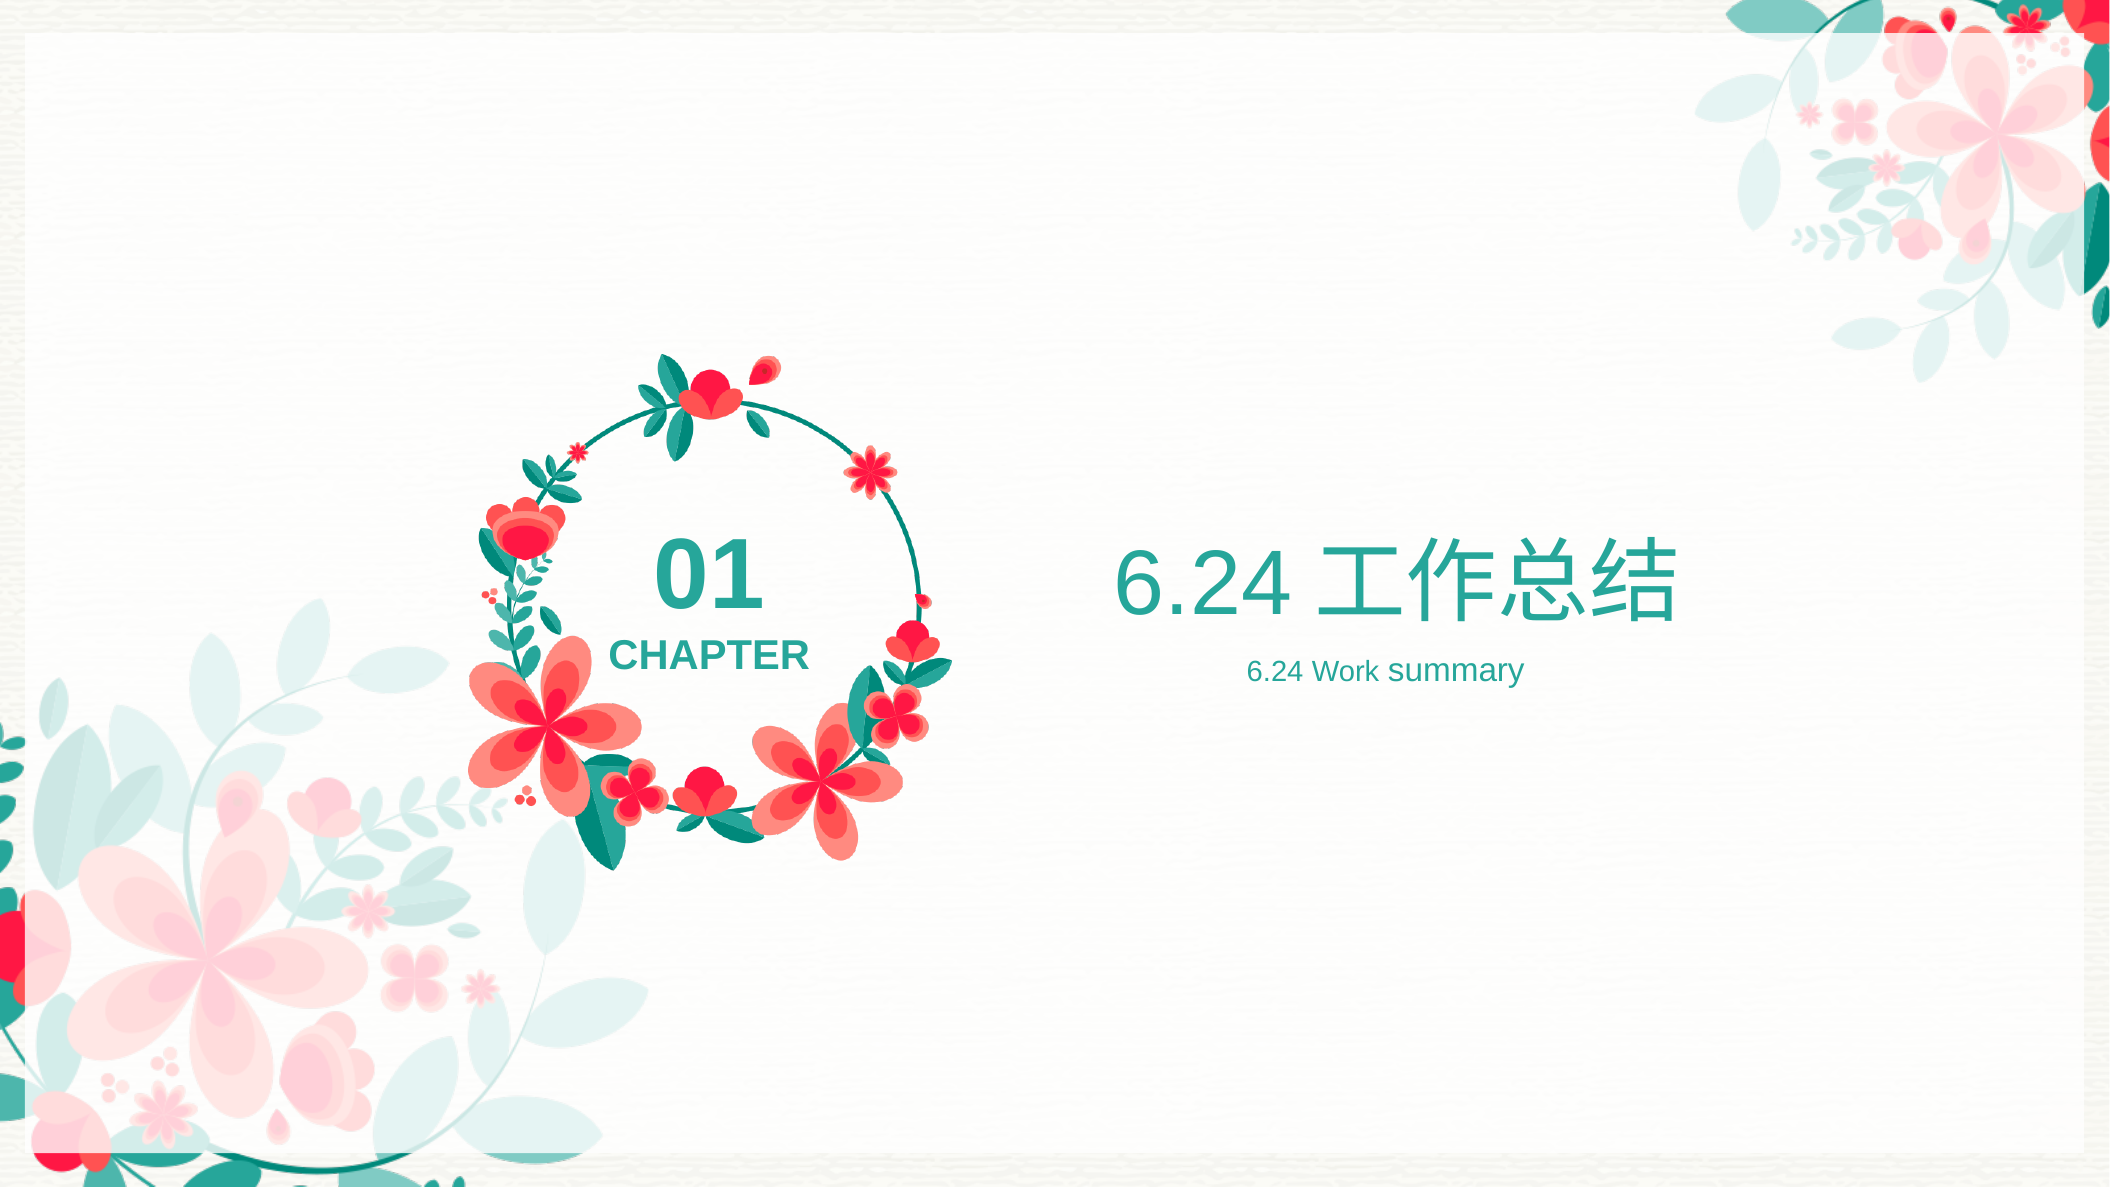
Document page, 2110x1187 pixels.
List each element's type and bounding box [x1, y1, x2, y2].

text_box [1113, 523, 1714, 696]
picture [0, 0, 2110, 1187]
